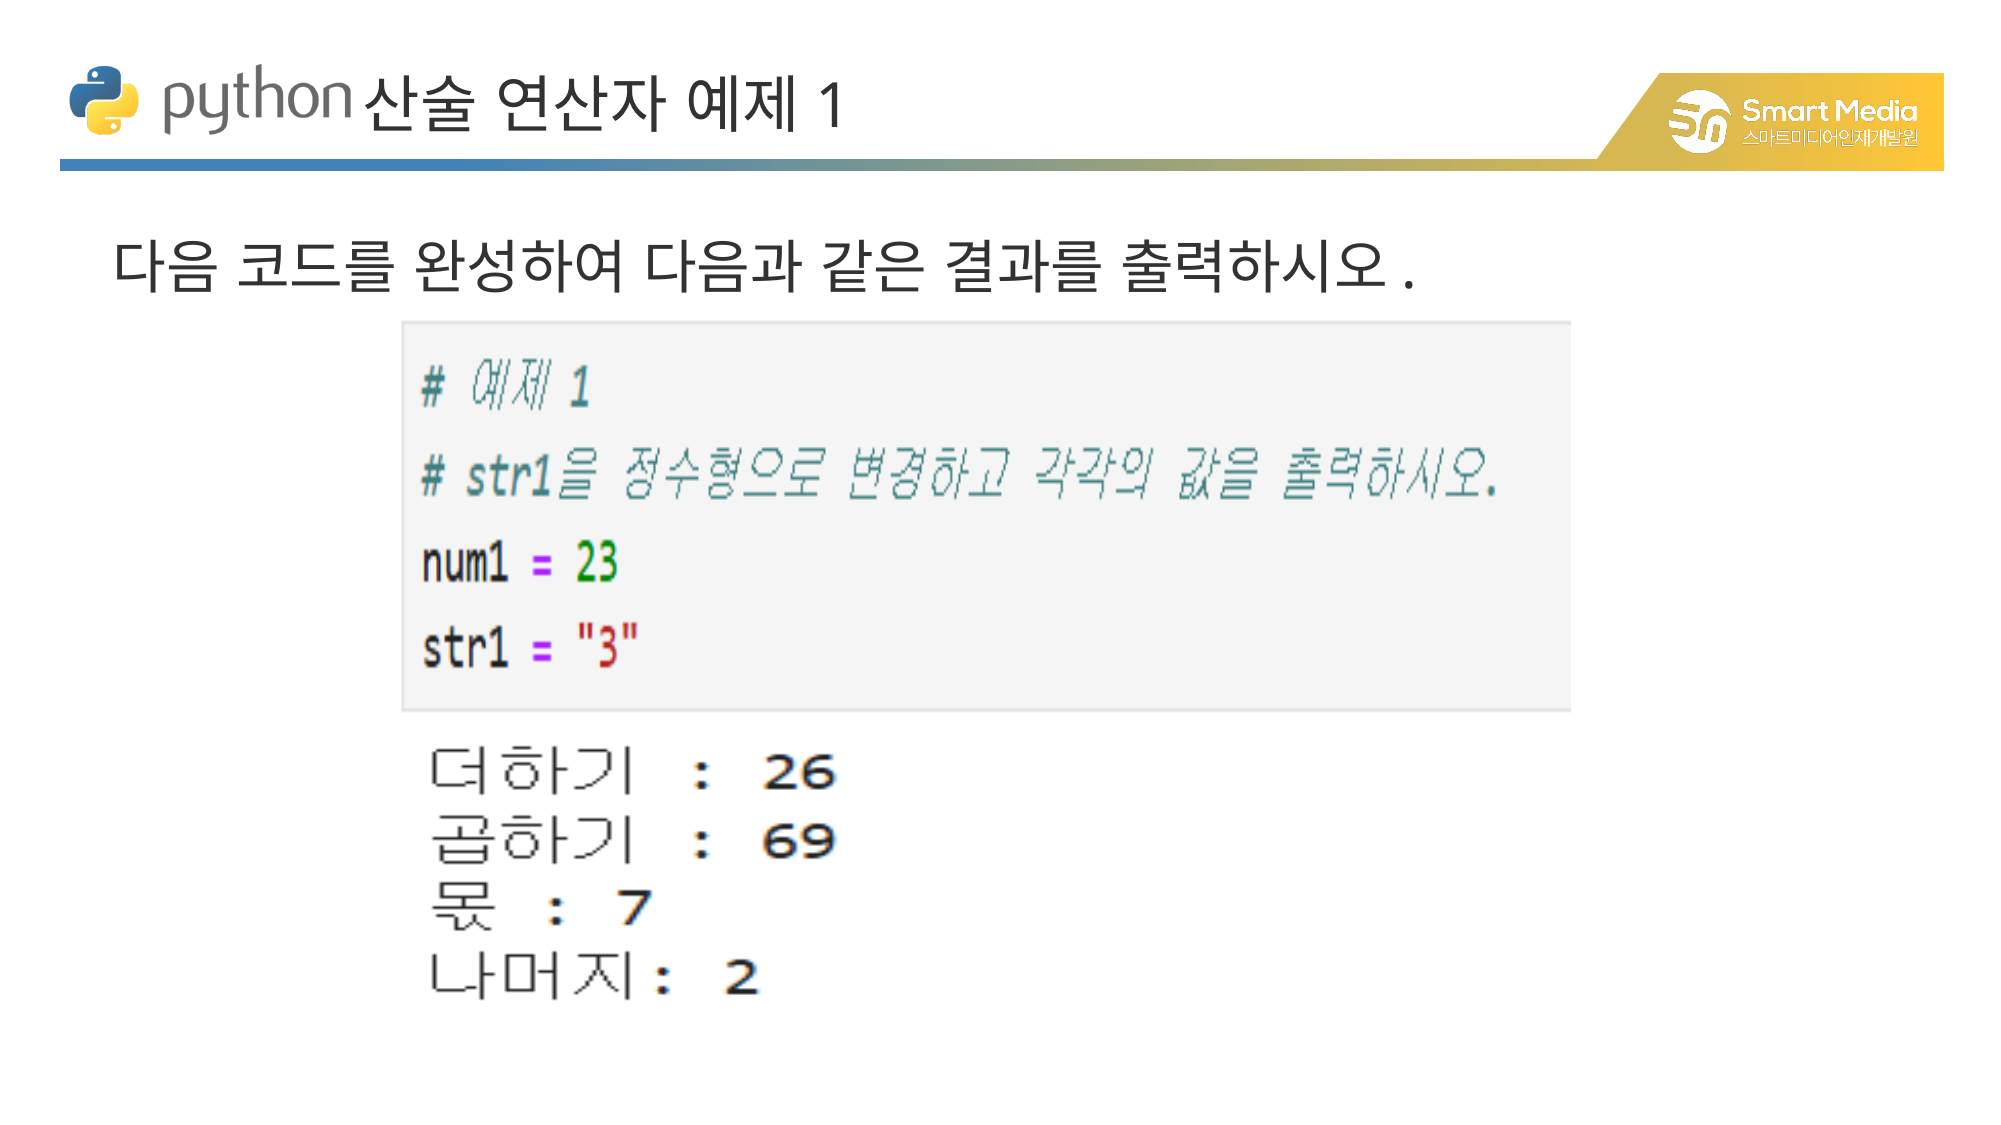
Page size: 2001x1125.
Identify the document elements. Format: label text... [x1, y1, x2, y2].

text_box 다음 코드를 완성하여 다음과 같은 결과를 출력하시오. [98, 208, 1571, 308]
picture [394, 303, 1571, 1019]
text_box 산술 연산자 예제1 [347, 57, 866, 148]
picture [1658, 83, 1932, 160]
picture [60, 55, 363, 147]
